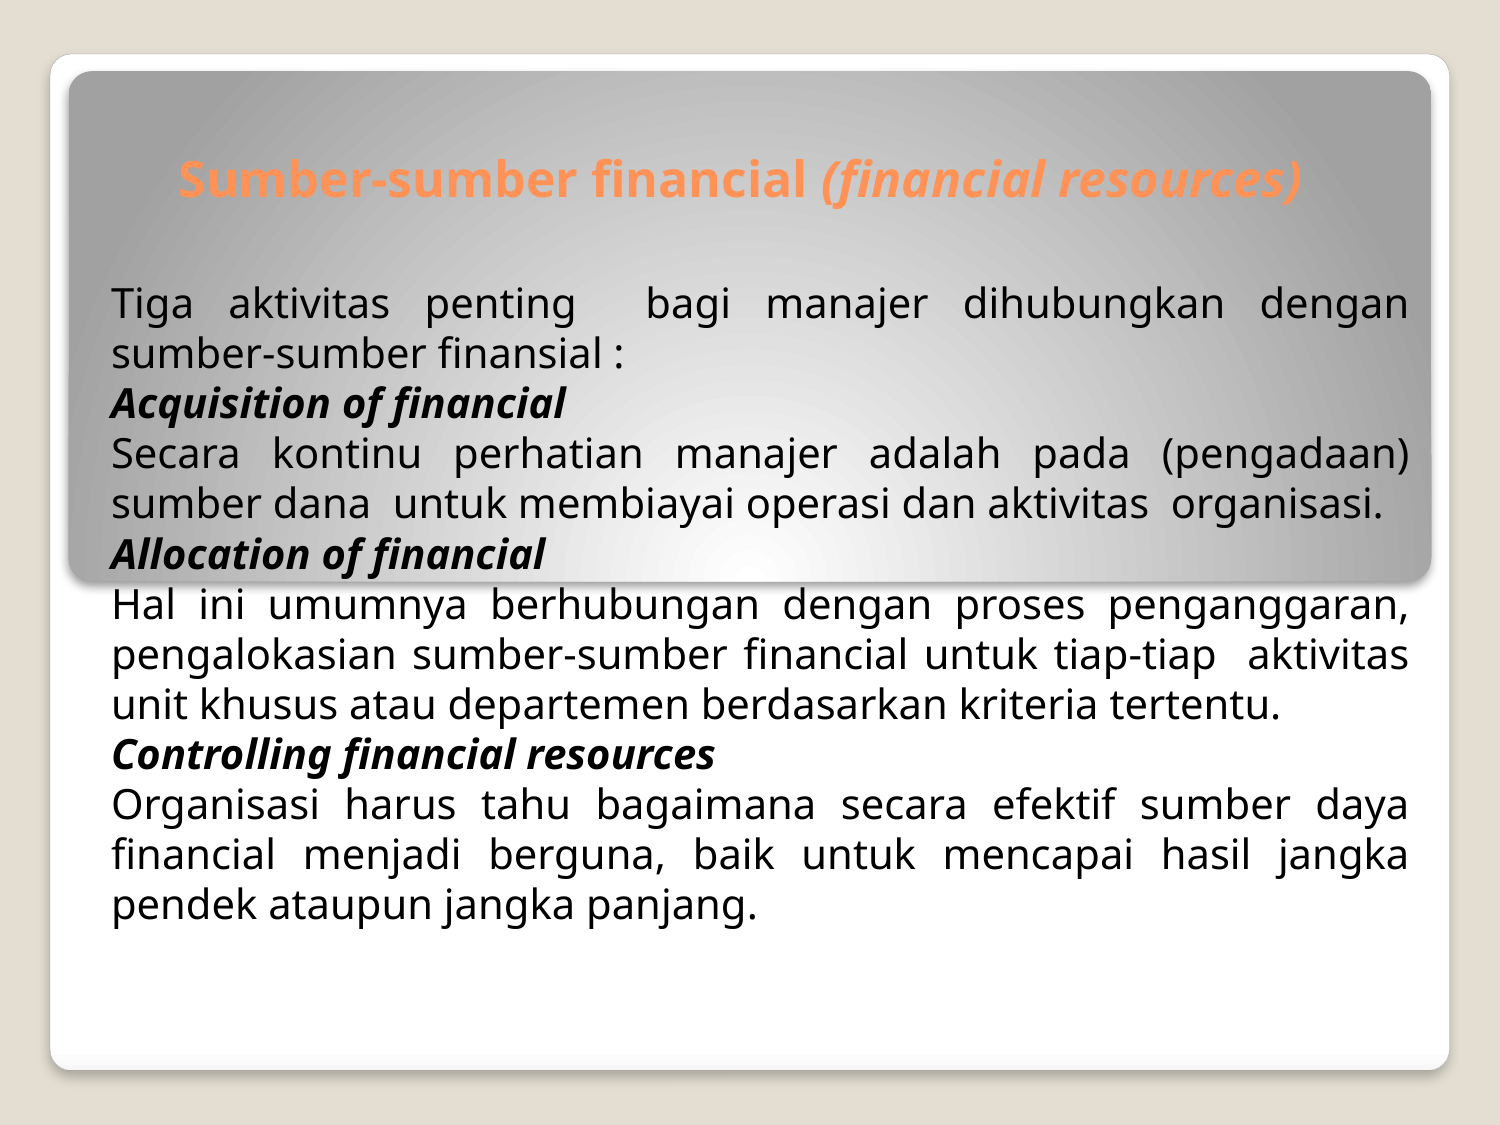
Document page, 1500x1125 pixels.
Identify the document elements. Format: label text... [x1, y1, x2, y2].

subtitle Tiga aktivitas penting bagi manajer dihubungkan dengan sumber-sumber finansial : Acquisition of financial Secara kontinu perhatian manajer adalah pada (pengadaan) sumber dana untuk membiayai operasi dan aktivitas organisasi. Allocation of financial Hal ini umumnya berhubungan dengan proses penganggaran, pengalokasian sumber-sumber financial untuk tiap-tiap aktivitas unit khusus atau departemen berdasarkan kriteria tertentu. Controlling financial resources Organisasi harus tahu bagaimana secara efektif sumber daya financial menjadi berguna, baik untuk mencapai hasil jangka pendek ataupun jangka panjang. [75, 224, 1425, 1038]
title Sumber-sumber financial (financial resources) [87, 99, 1394, 224]
